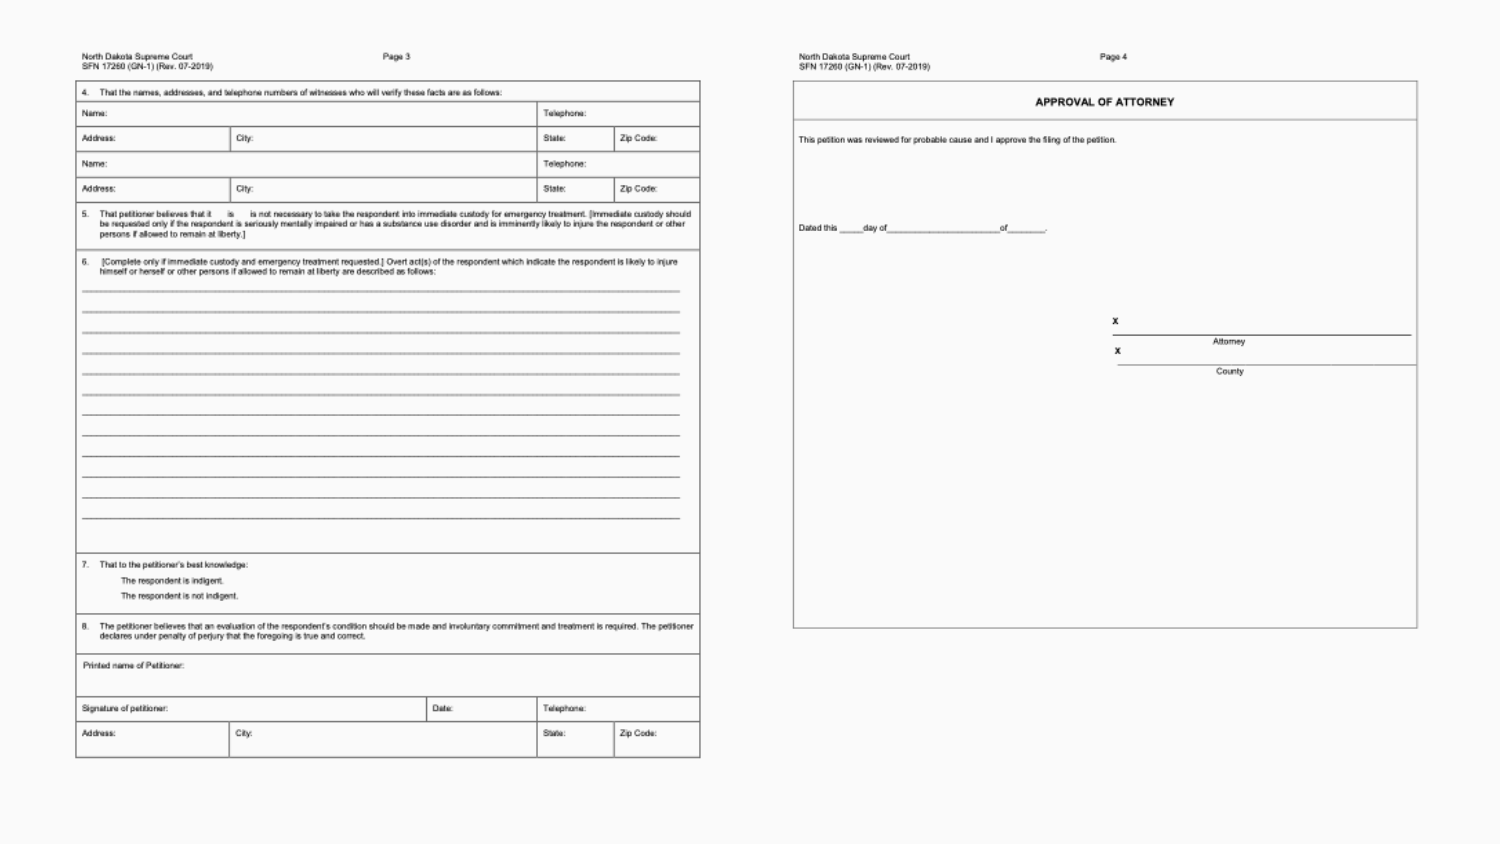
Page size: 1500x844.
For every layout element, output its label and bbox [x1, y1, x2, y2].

picture [779, 0, 1433, 844]
picture [63, 0, 716, 844]
